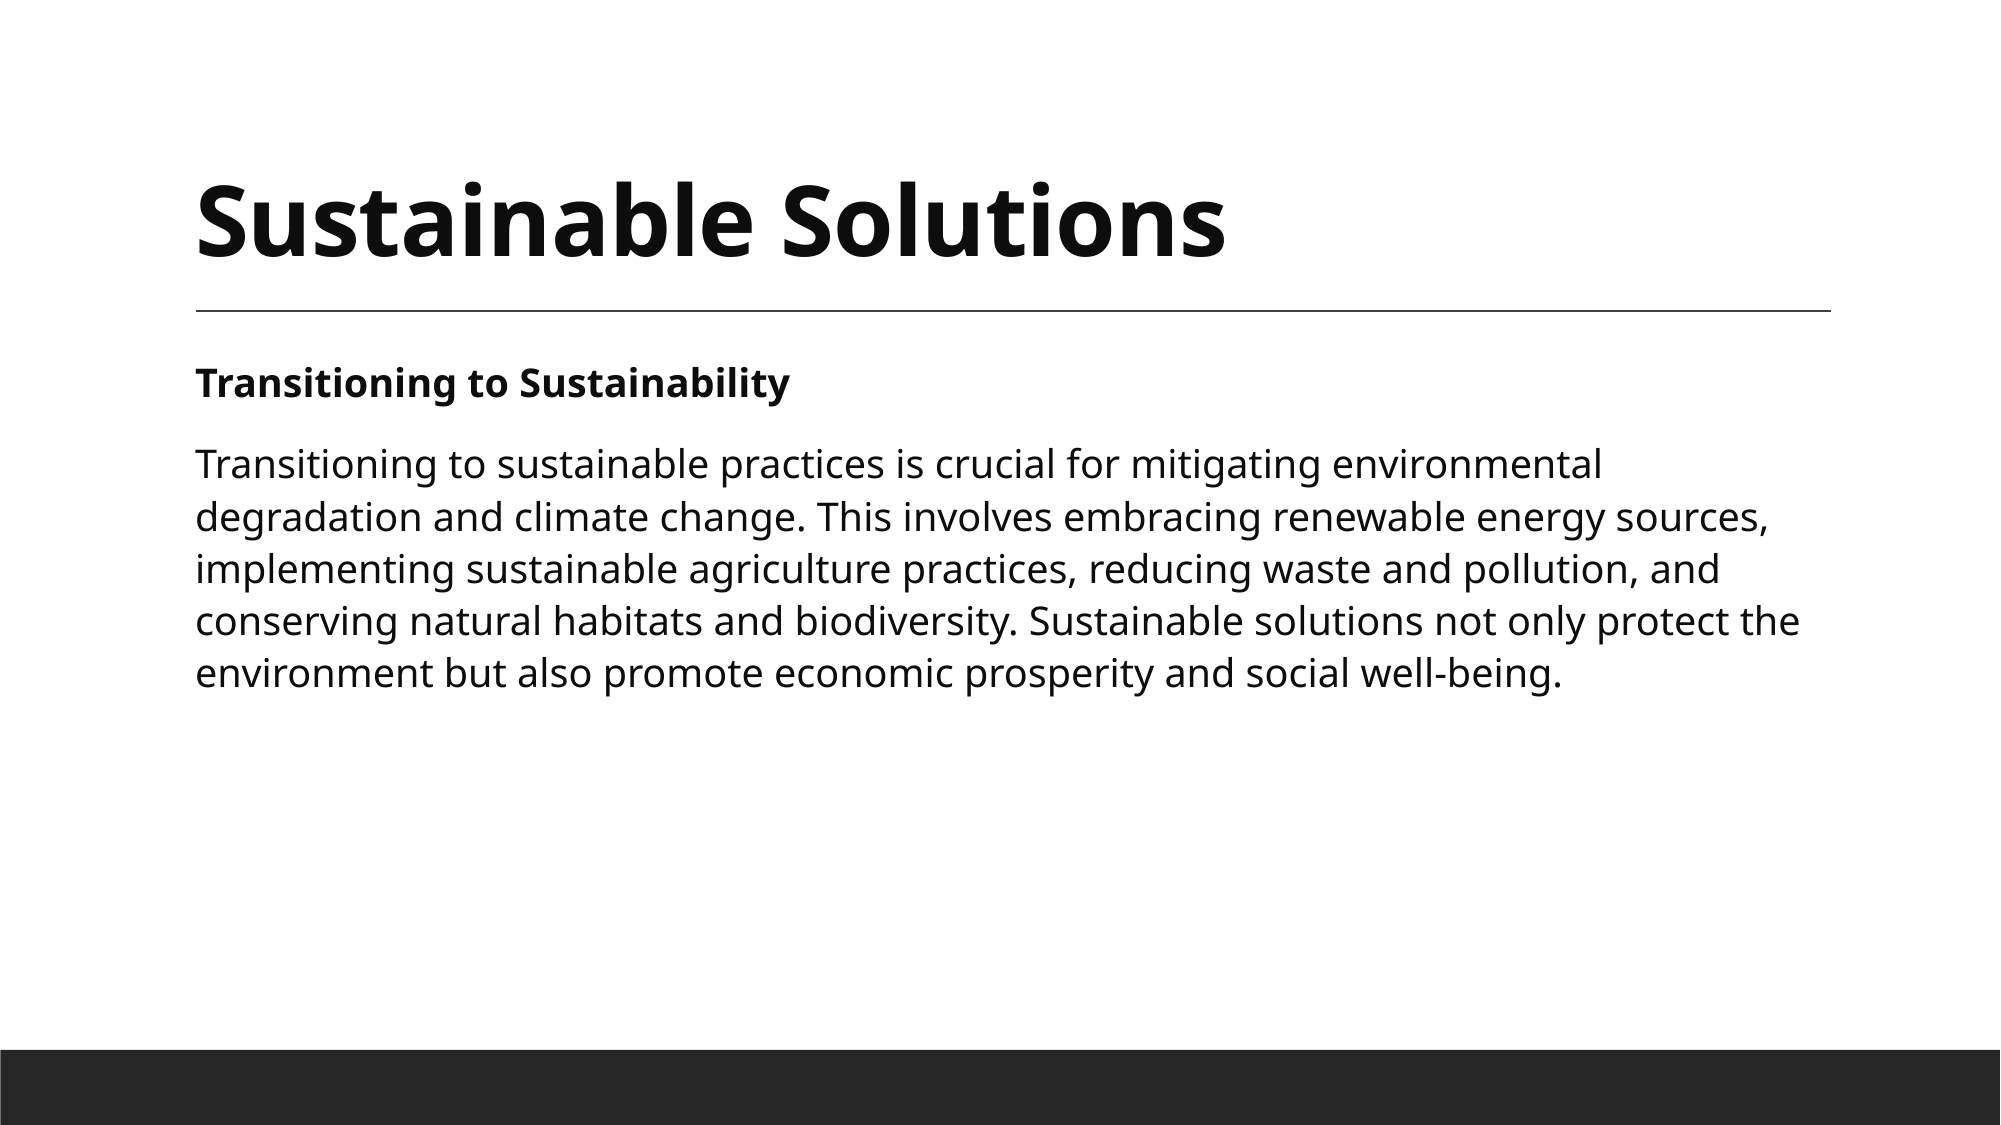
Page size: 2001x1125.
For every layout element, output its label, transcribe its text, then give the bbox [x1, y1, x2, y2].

title Sustainable Solutions [180, 47, 1830, 285]
list Transitioning to Sustainability Transitioning to sustainable practices is crucial for mitigating environmental degradation and climate change. This involves embracing renewable energy sources, implementing sustainable agriculture practices, reducing waste and pollution, and conserving natural habitats and biodiversity. Sustainable solutions not only protect the environment but also promote economic prosperity and social well-being. [180, 345, 1830, 963]
